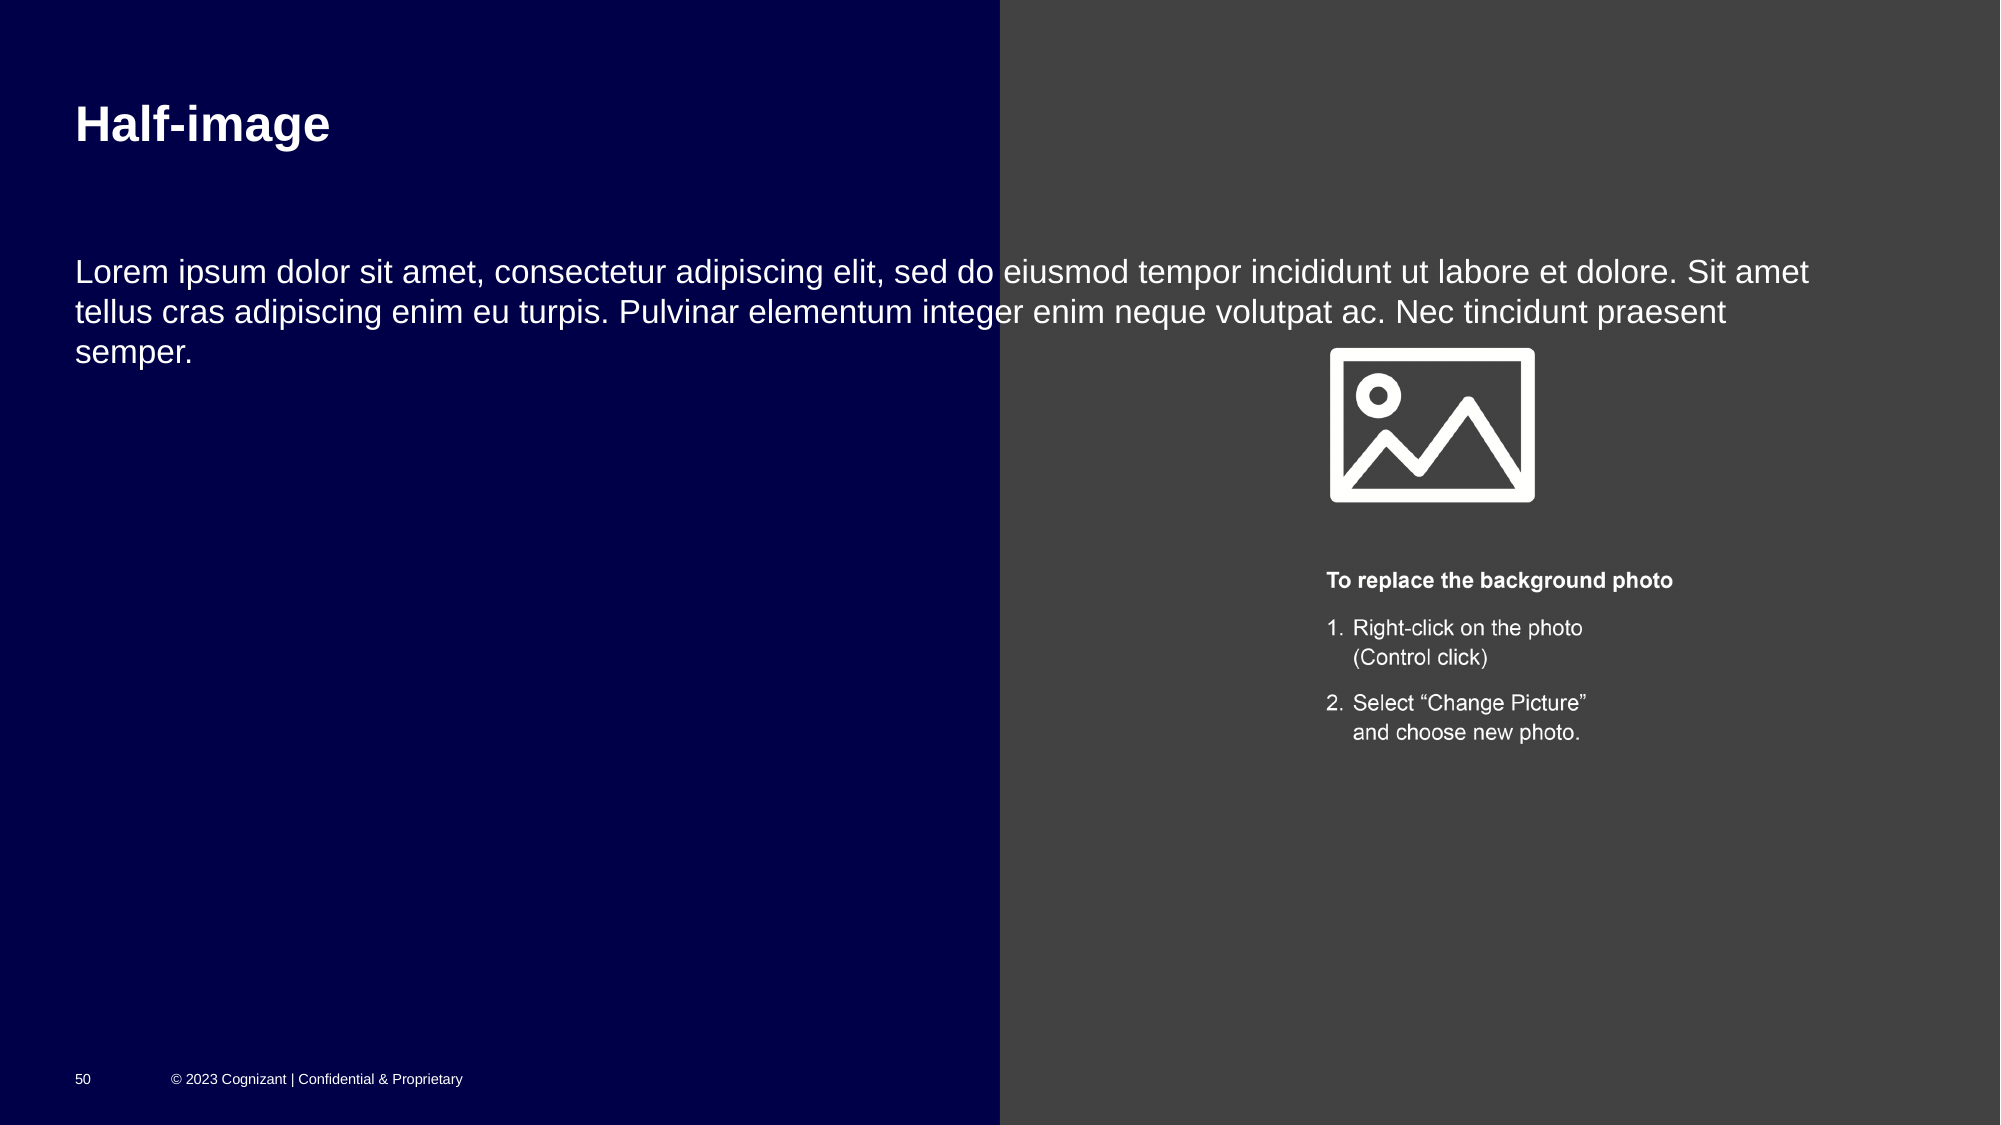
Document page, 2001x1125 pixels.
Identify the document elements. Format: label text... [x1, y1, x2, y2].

picture [999, 0, 2000, 1125]
list Lorem ipsum dolor sit amet, consectetur adipiscing elit, sed do eiusmod tempor incididunt ut labore et dolore. Sit amet tellus cras adipiscing enim eu turpis. Pulvinar elementum integer enim neque volutpat ac. Nec tincidunt praesent semper. [75, 250, 999, 930]
slide_number 50 [75, 1037, 133, 1088]
footer © 2023 Cognizant | Confidential & Proprietary [171, 1027, 469, 1088]
title Half-image [75, 91, 839, 142]
